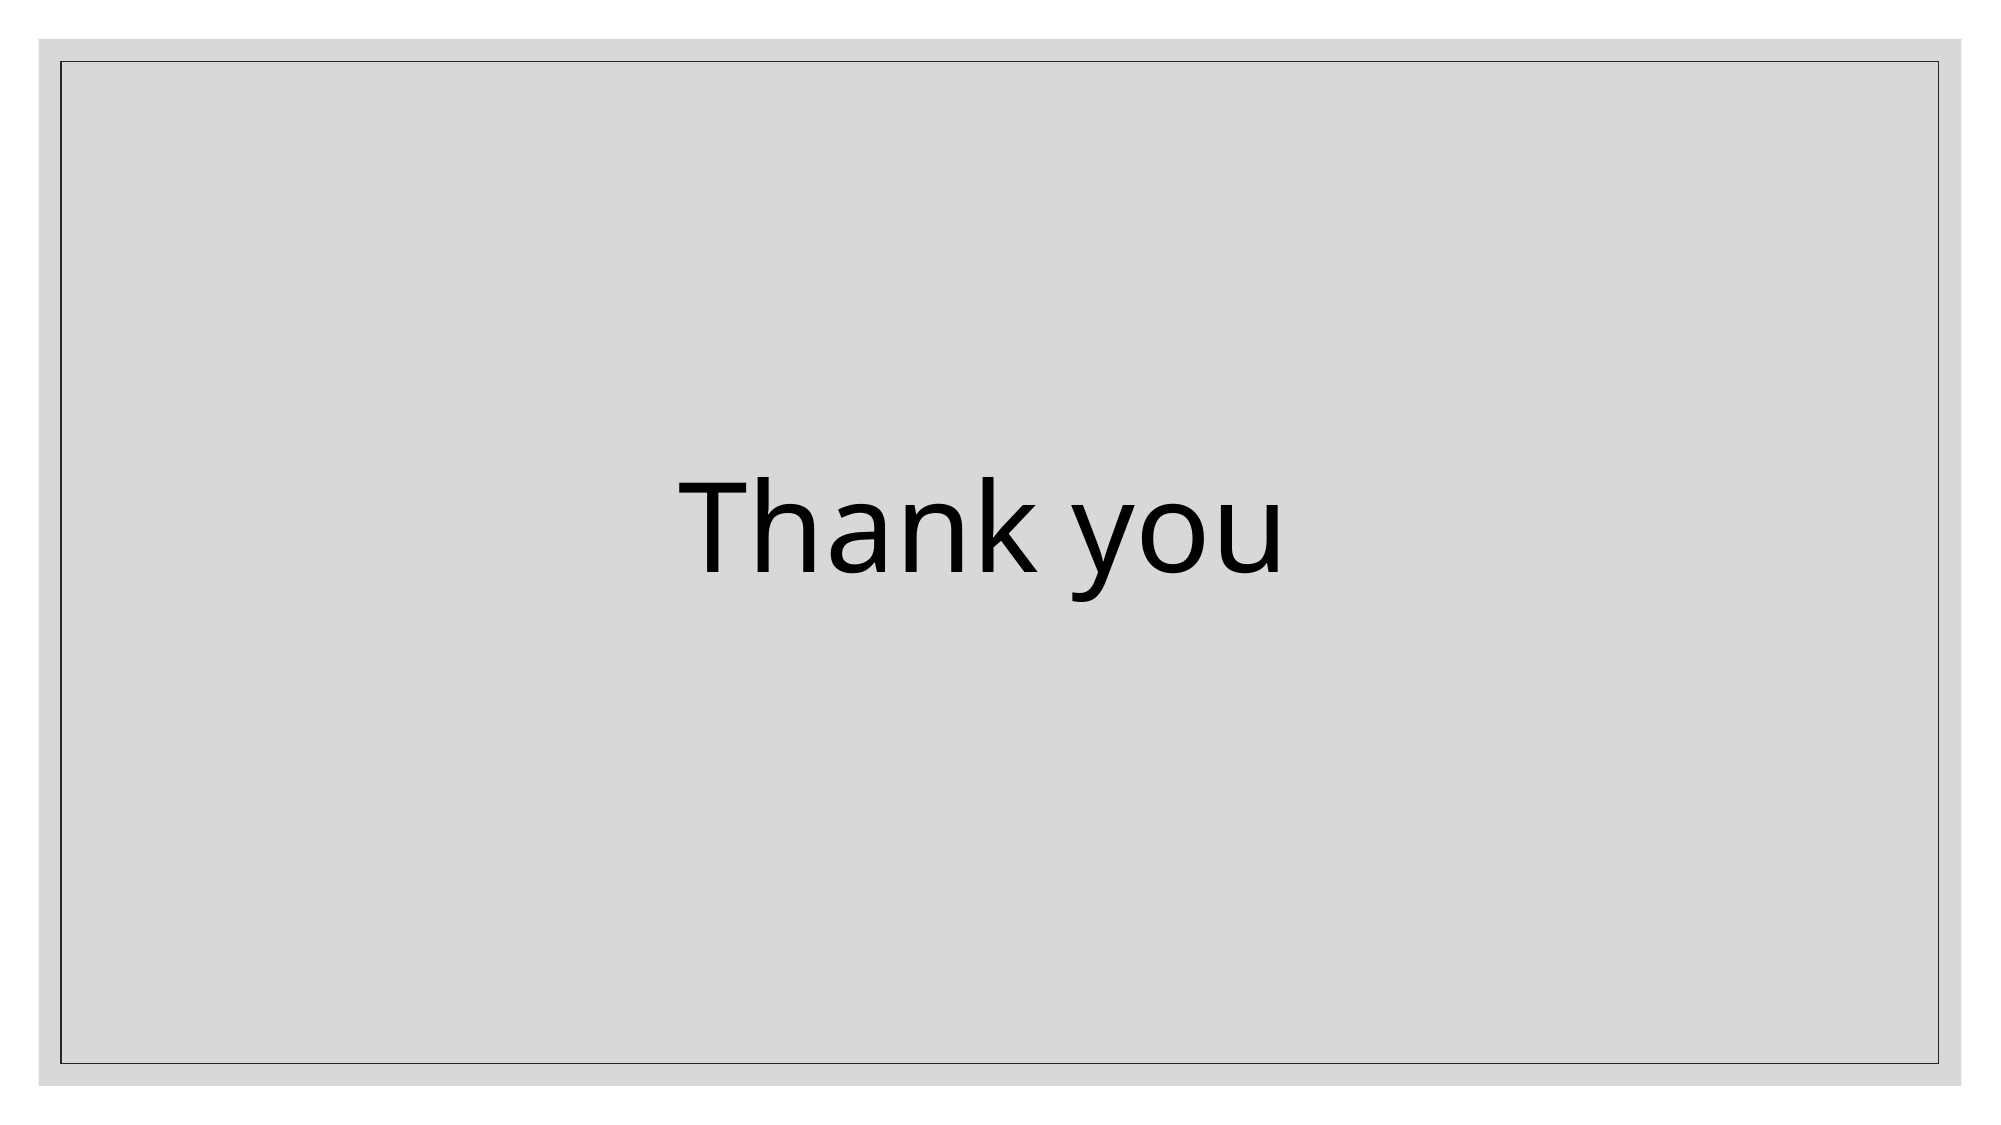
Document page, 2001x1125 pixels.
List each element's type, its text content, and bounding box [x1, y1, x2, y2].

list Thank you [174, 72, 1825, 977]
